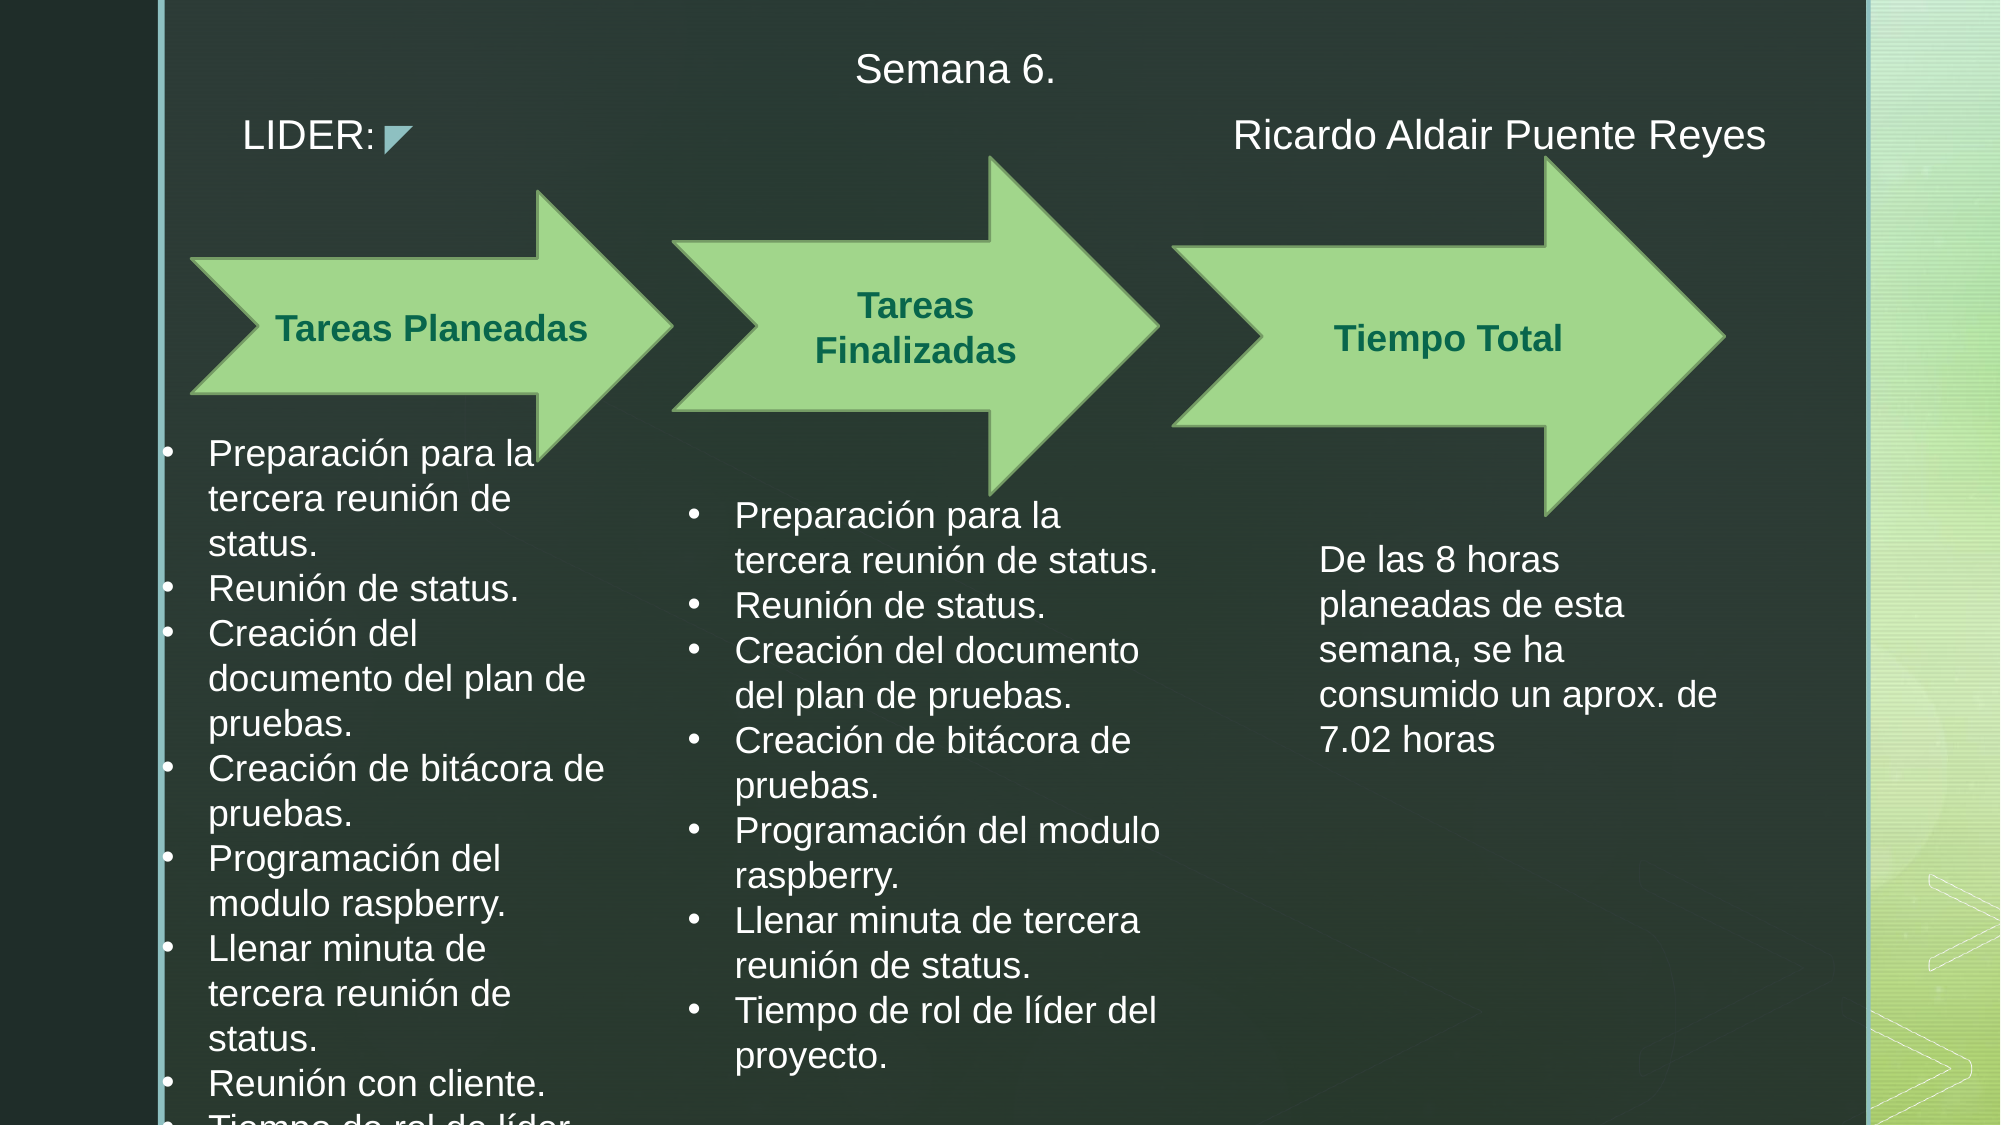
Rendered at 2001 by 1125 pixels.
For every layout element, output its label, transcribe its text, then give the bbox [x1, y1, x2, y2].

text_box LIDER: [227, 99, 659, 165]
text_box Tareas Finalizadas [672, 156, 1160, 483]
text_box De las 8 horas planeadas de esta semana, se ha consumido un aprox. de 7.02 horas [1304, 527, 1752, 813]
picture [1871, 0, 2001, 1125]
text_box Tareas Planeadas [190, 190, 673, 421]
text_box Preparación para la tercera reunión de status. Reunión de status. Creación del documento del plan de pruebas. Creación de bitácora de pruebas. Programación del modulo raspberry. Llenar minuta de tercera reunión de status. Tiempo de rol de líder del proyecto. [672, 483, 1188, 1084]
text_box Tiempo Total [1172, 215, 1725, 516]
text_box Semana 6. [839, 34, 1161, 100]
text_box Ricardo Aldair Puente Reyes [1218, 99, 1807, 215]
text_box Preparación para la tercera reunión de status. Reunión de status. Creación del documento del plan de pruebas. Creación de bitácora de pruebas. Programación del modulo raspberry. Llenar minuta de tercera reunión de status. Reunión con cliente. Tiempo de rol de líder del proyecto. [146, 421, 628, 1125]
